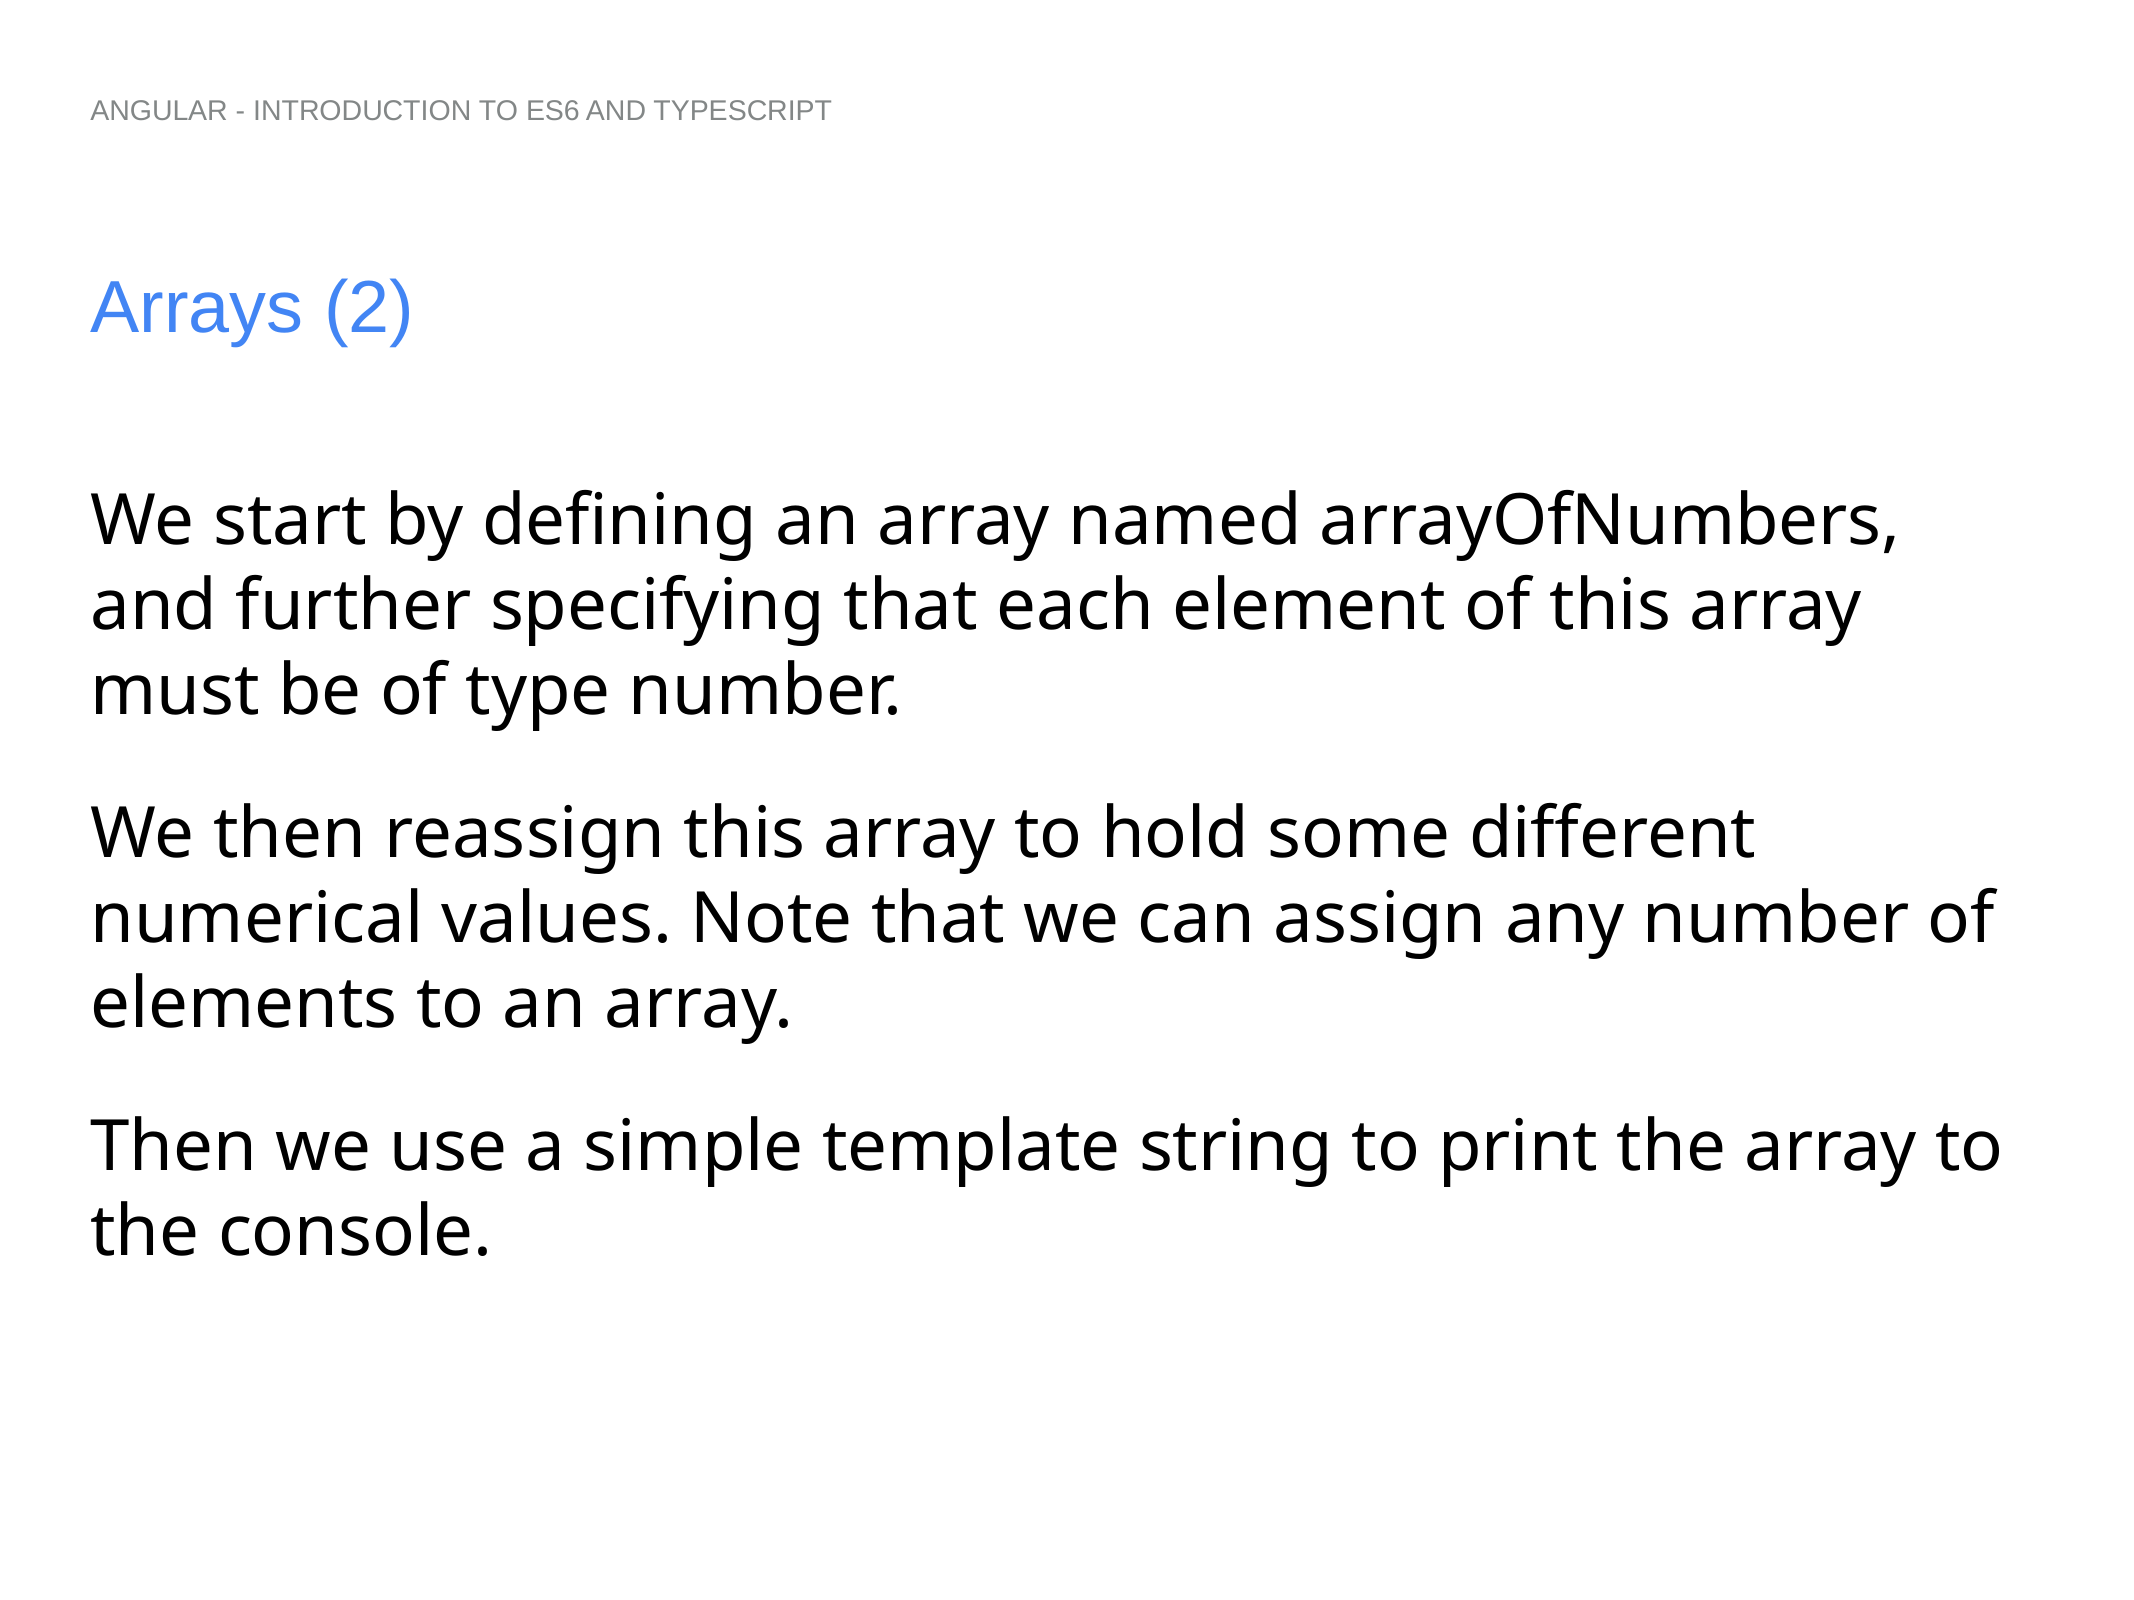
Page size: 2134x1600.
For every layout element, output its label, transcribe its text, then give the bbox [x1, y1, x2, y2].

list We start by defining an array named arrayOfNumbers, and further specifying that each element of this array must be of type number. We then reassign this array to hold some different numerical values. Note that we can assign any number of elements to an array. Then we use a simple template string to print the array to the console. [66, 450, 2067, 1452]
title Arrays (2) [66, 252, 2067, 371]
list ANGULAR - INTRODUCTION TO ES6 AND TYPESCRIPT [66, 75, 1900, 150]
